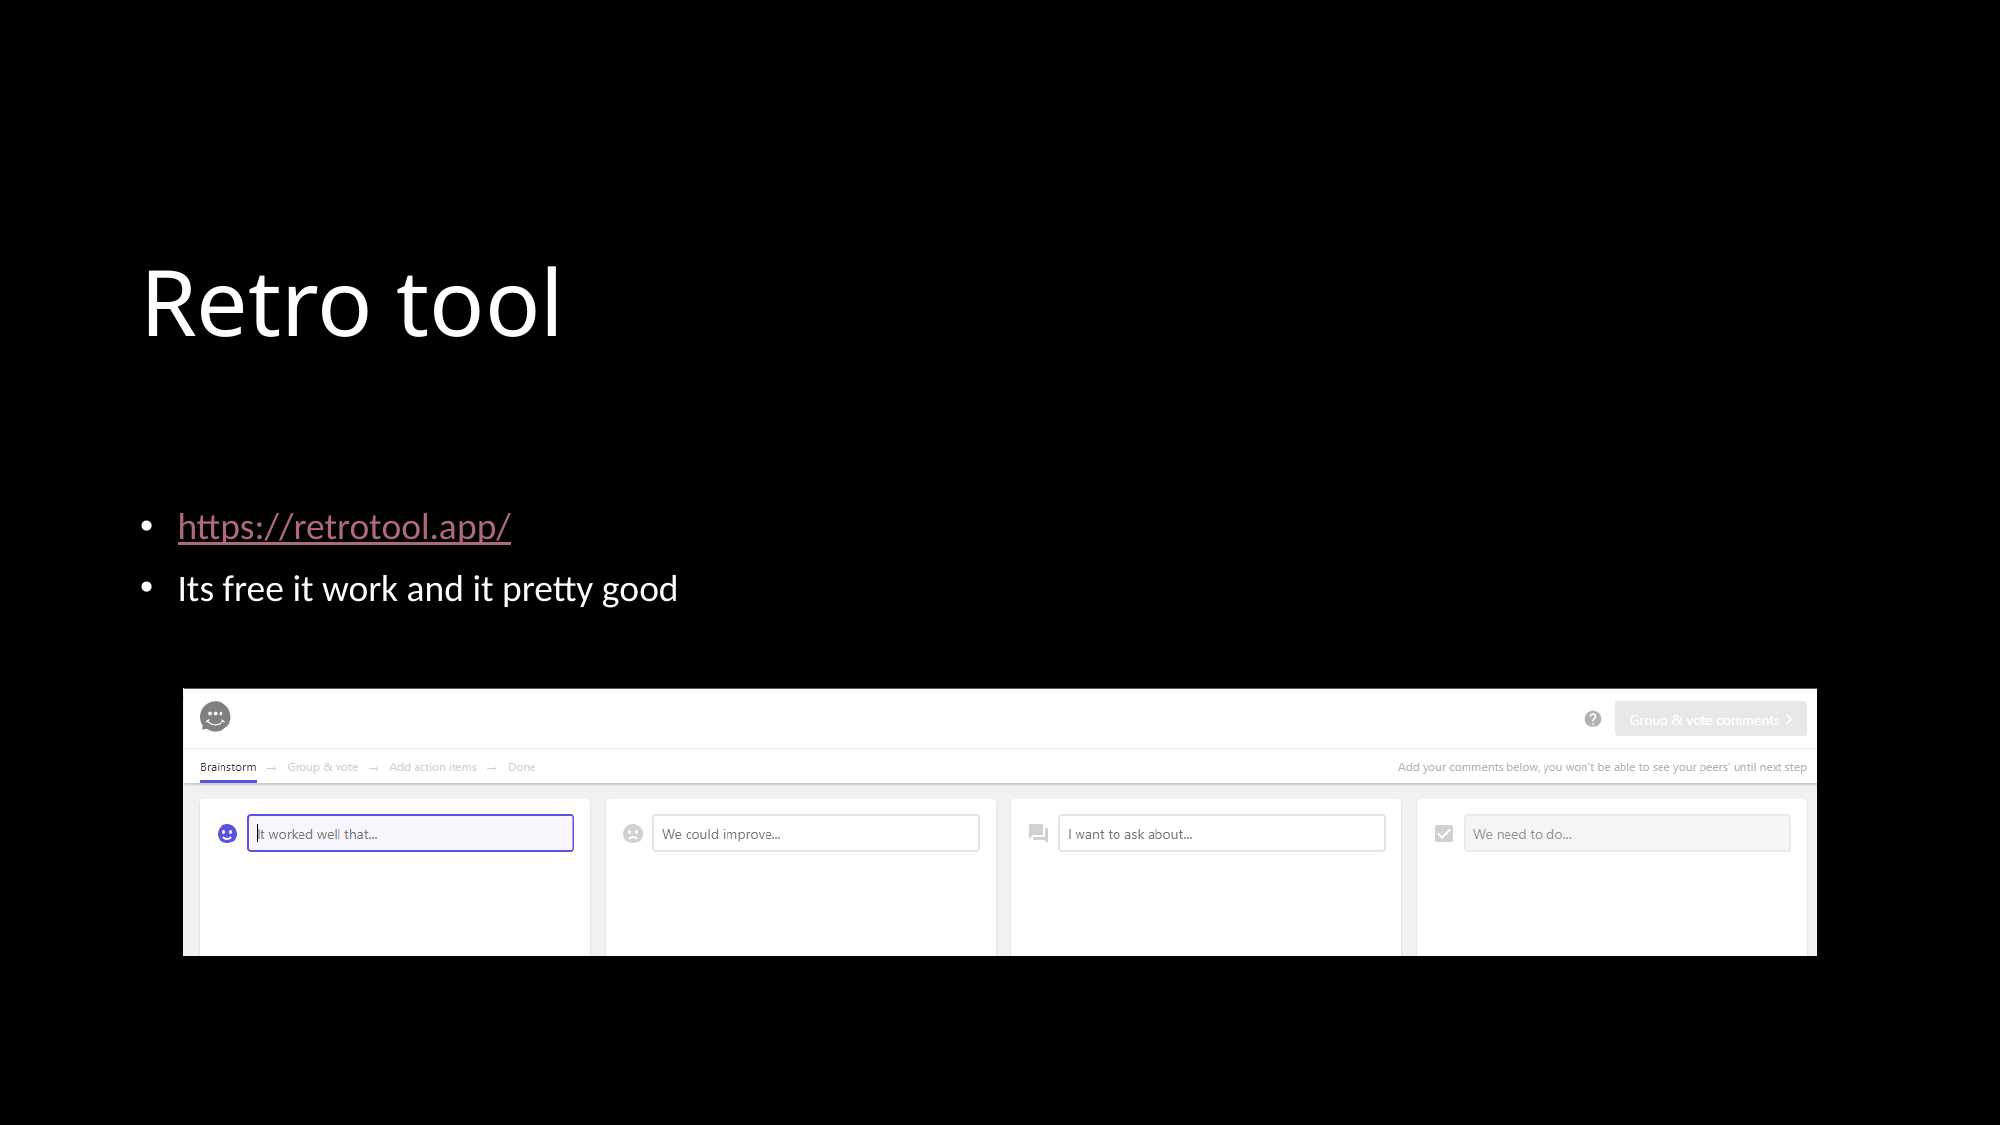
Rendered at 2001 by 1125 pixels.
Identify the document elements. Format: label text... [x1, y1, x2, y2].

list https://retrotool.app/ Its free it work and it pretty good [125, 500, 1875, 1000]
title Retro tool [125, 249, 1625, 458]
picture [183, 688, 1817, 956]
